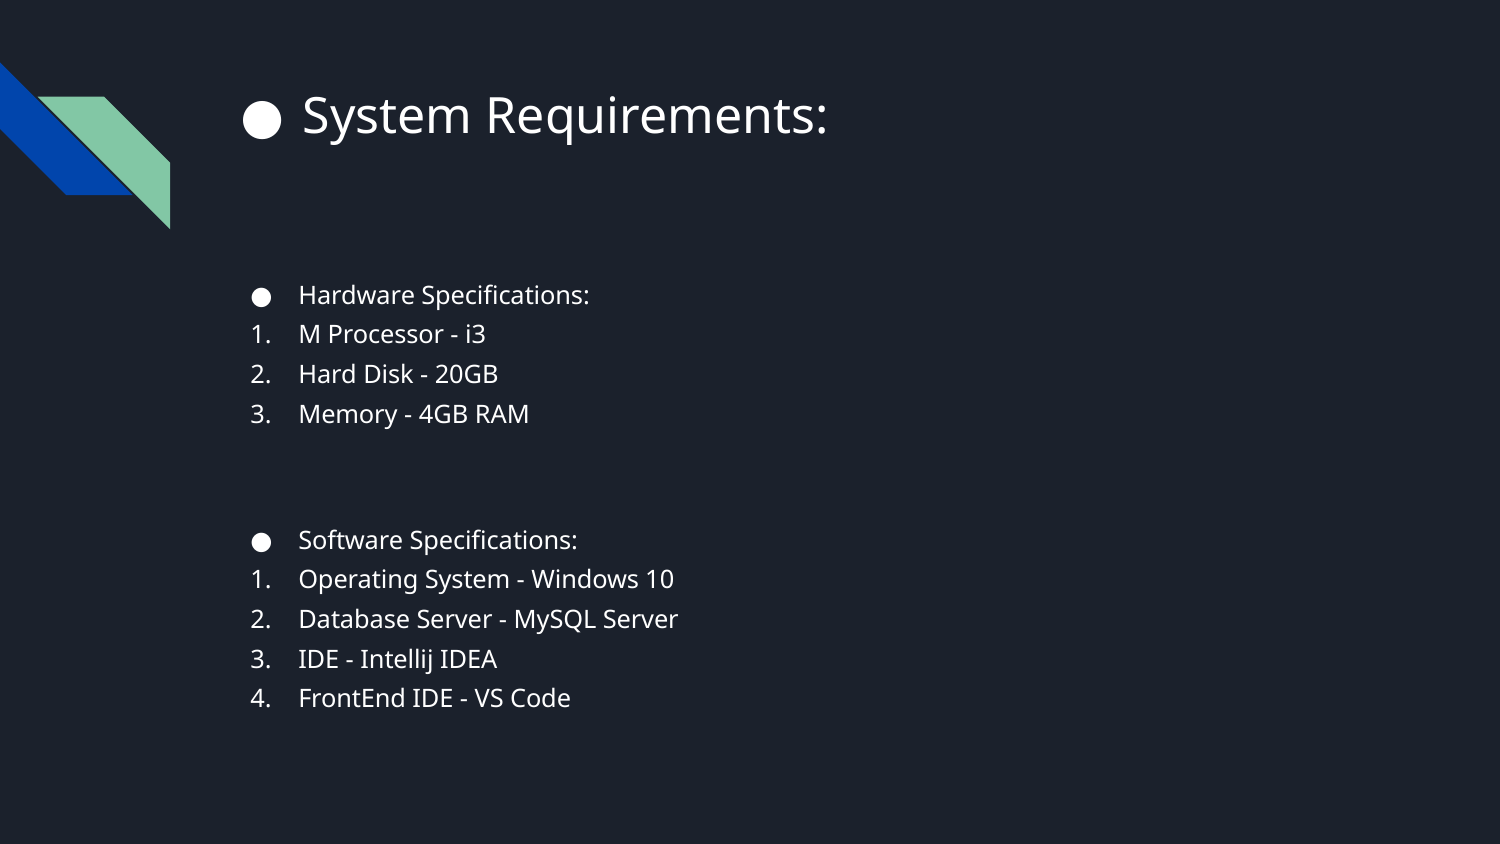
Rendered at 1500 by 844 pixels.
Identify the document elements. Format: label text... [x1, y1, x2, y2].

title System Requirements: [212, 64, 1368, 215]
list Hardware Specifications: M Processor - i3 Hard Disk - 20GB Memory - 4GB RAM Software Specifications: Operating System - Windows 10 Database Server - MySQL Server IDE - Intellij IDEA FrontEnd IDE - VS Code [212, 257, 1368, 735]
